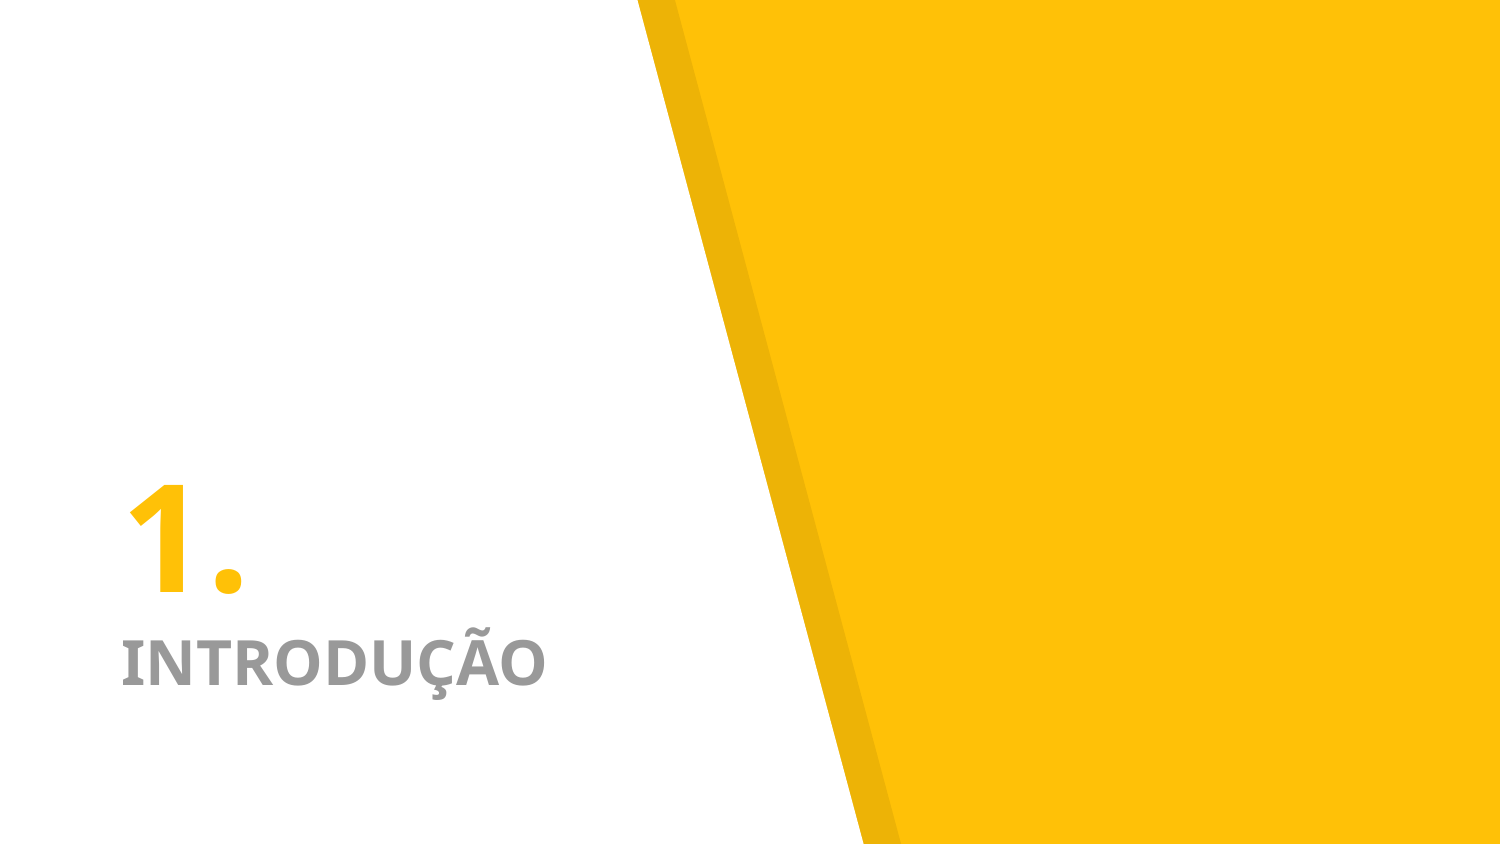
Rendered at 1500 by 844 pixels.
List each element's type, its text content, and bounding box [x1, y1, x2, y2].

title 1. INTRODUÇÃO [106, 222, 685, 713]
